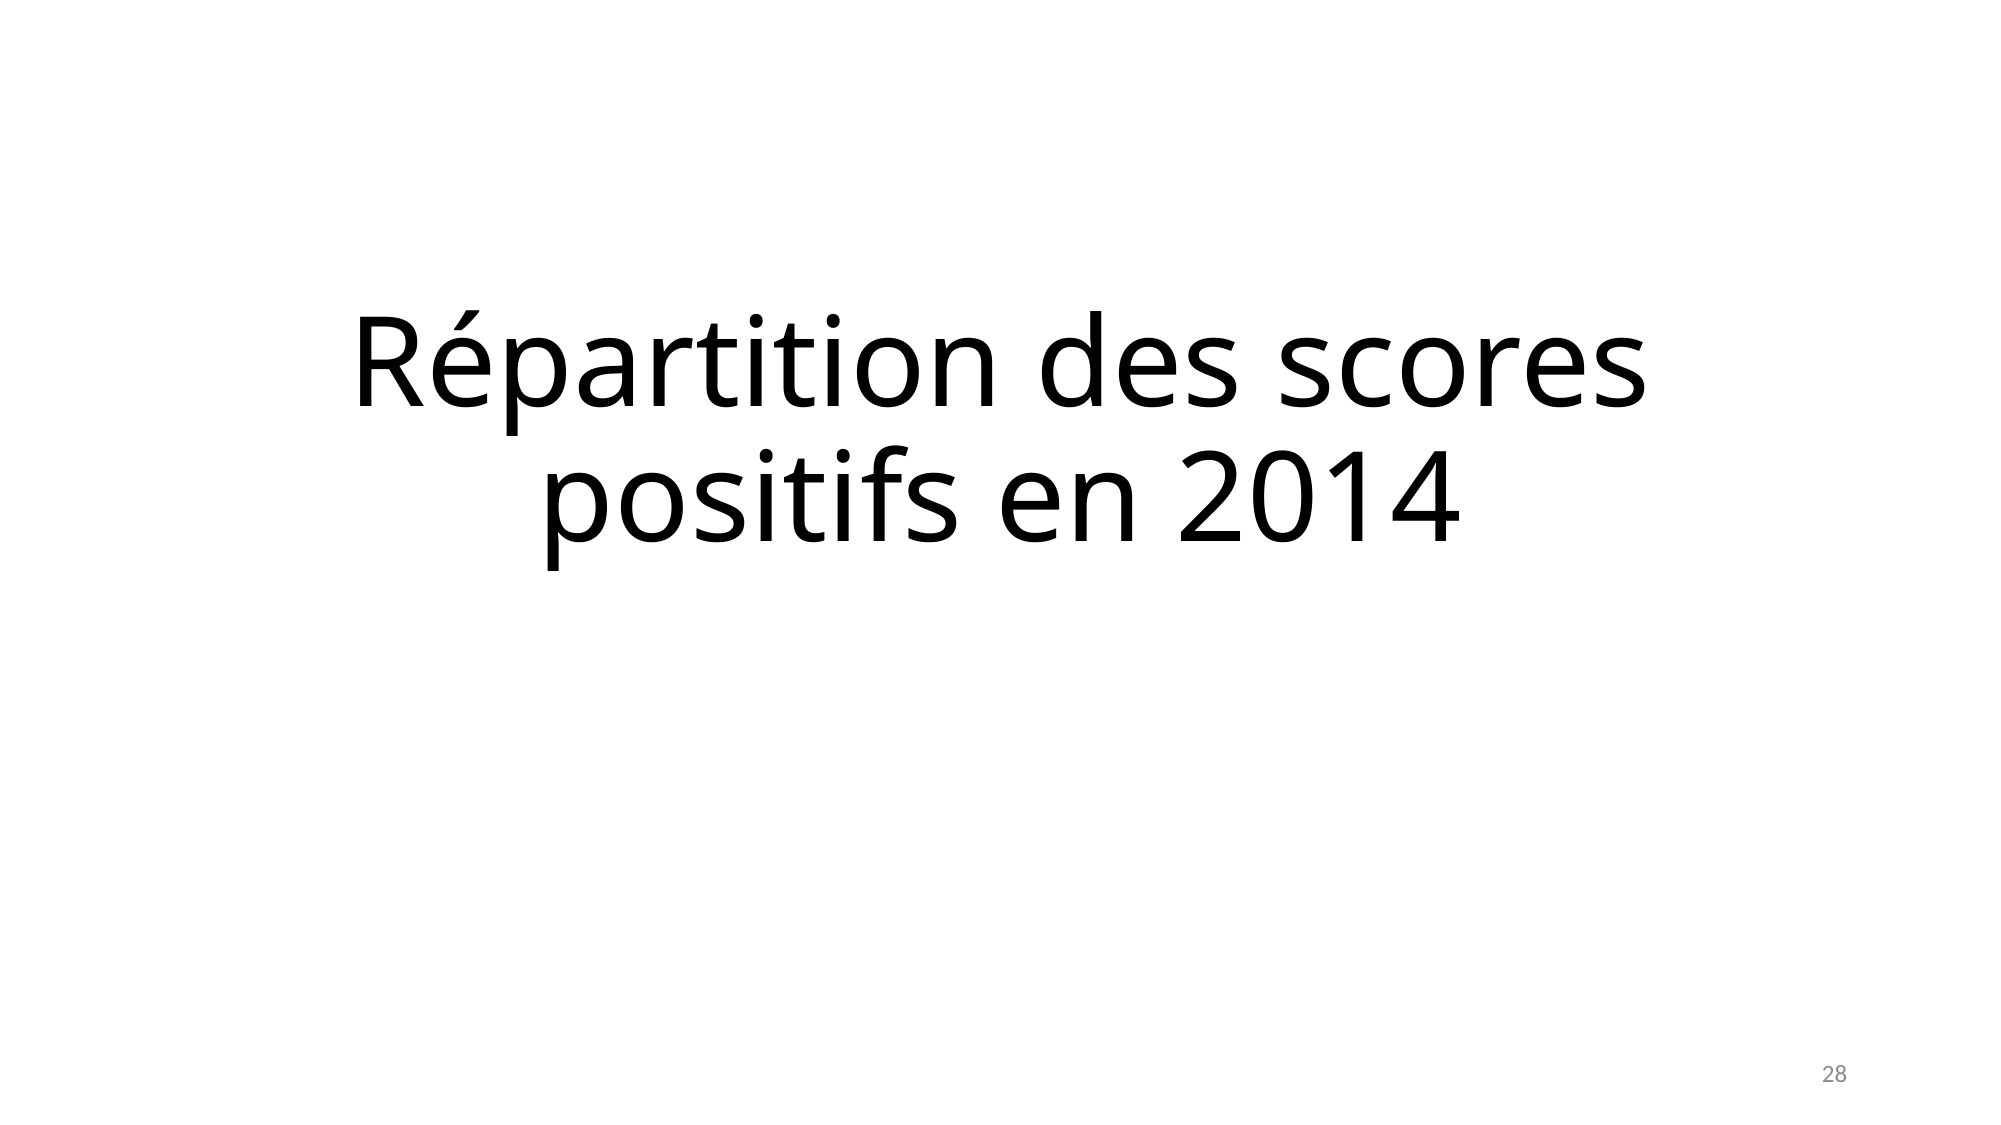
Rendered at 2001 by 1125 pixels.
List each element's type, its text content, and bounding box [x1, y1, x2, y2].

title Répartition des scores positifs en 2014 [249, 184, 1750, 576]
slide_number 28 [1412, 1042, 1863, 1103]
